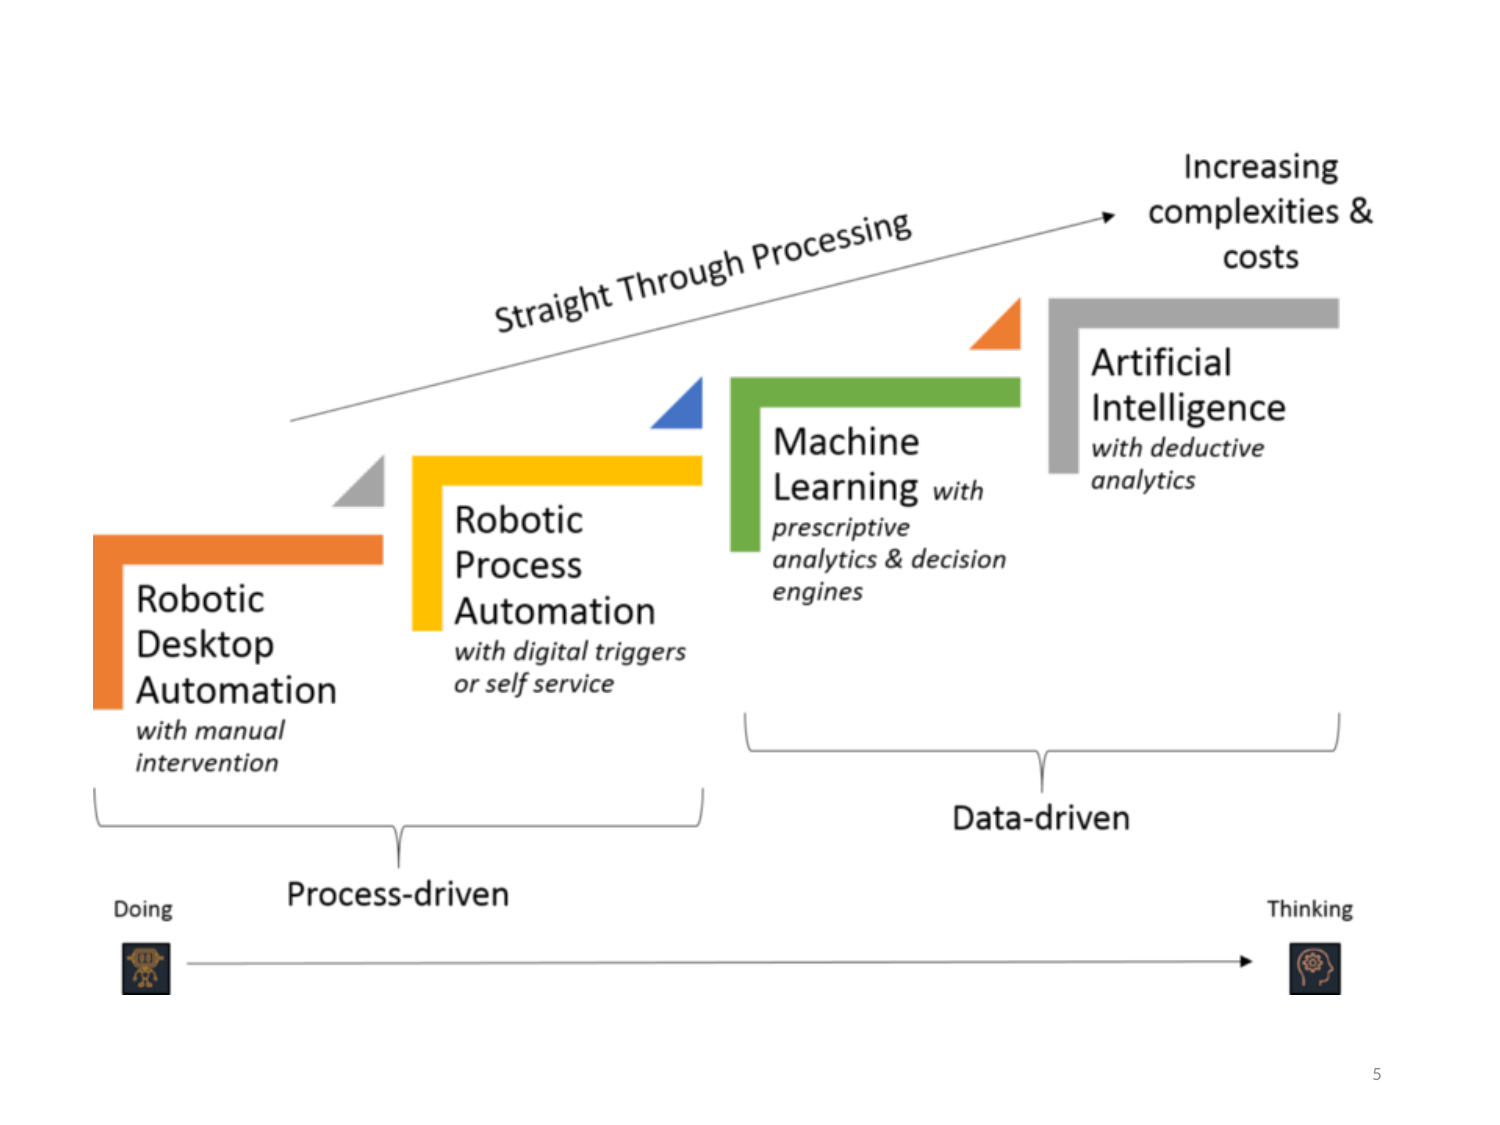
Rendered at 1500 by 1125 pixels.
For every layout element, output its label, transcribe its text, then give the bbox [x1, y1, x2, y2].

picture [93, 130, 1407, 995]
slide_number 5 [1059, 1042, 1397, 1103]
